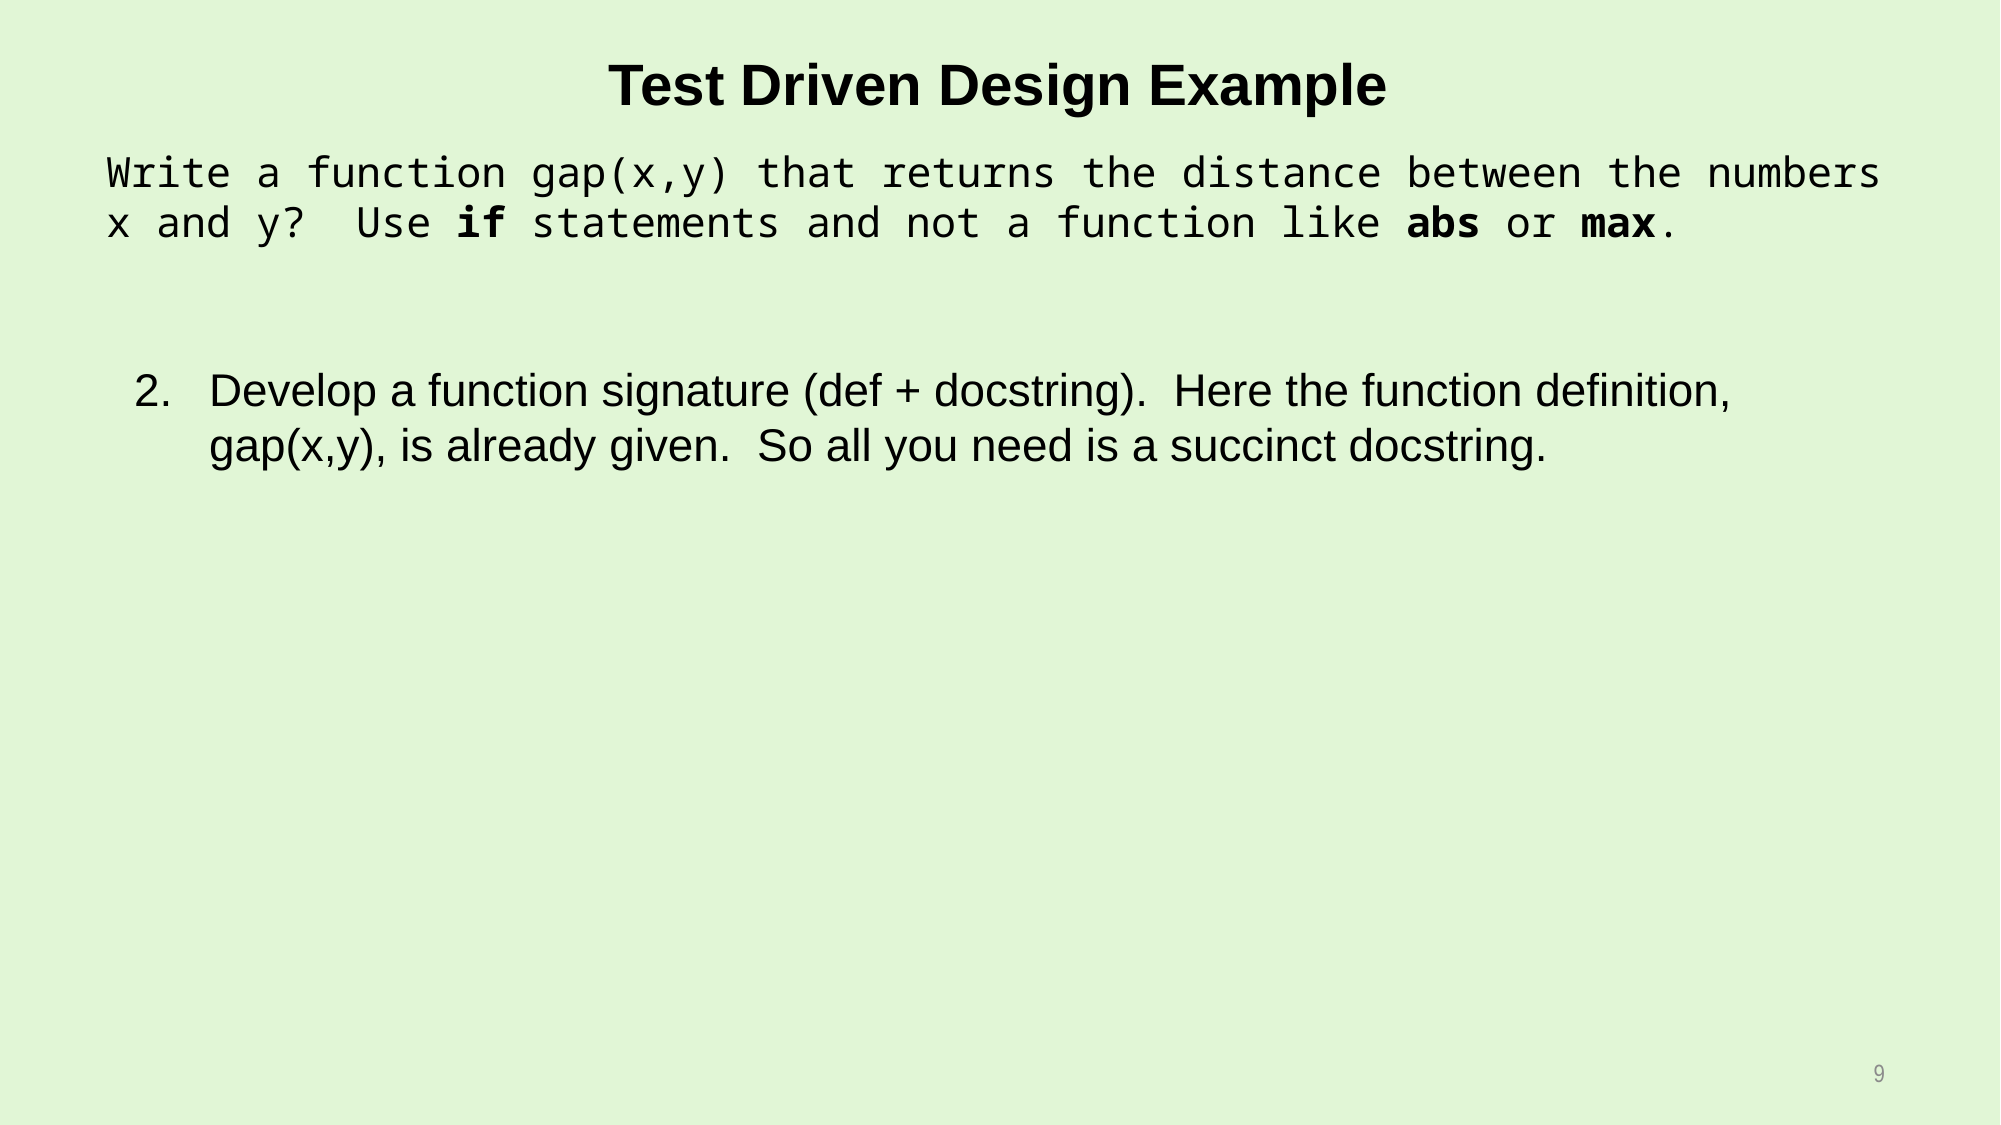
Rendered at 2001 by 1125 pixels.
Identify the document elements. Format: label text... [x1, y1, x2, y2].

title Test Driven Design Example [150, 12, 1848, 138]
list Write a function gap(x,y) that returns the distance between the numbers x and y? Use if statements and not a function like abs or max. Develop a function signature (def + docstring). Here the function definition, gap(x,y), is already given. So all you need is a succinct docstring. [91, 138, 1908, 1060]
slide_number 9 [1433, 1042, 1900, 1103]
